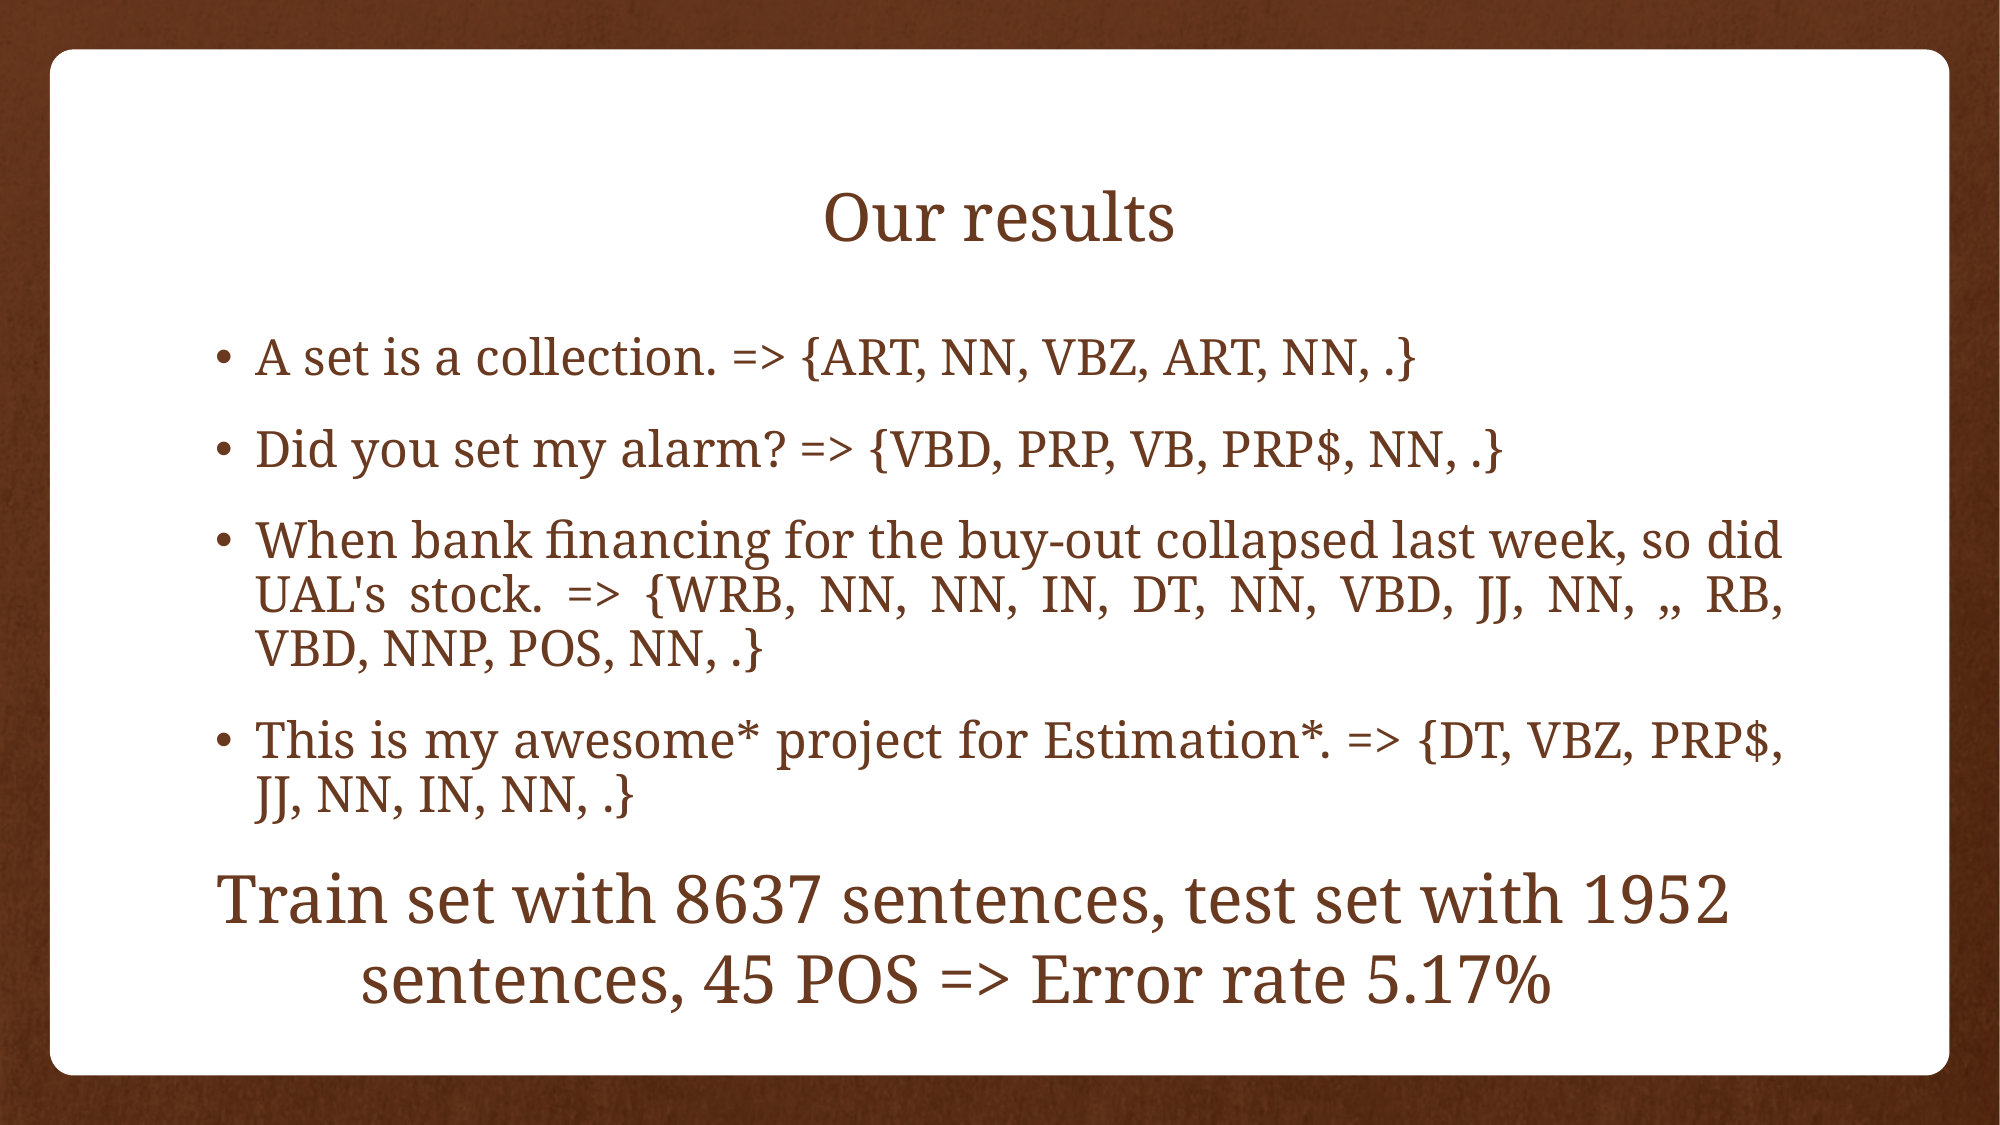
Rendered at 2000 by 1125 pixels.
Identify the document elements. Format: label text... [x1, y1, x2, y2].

list A set is a collection. => {ART, NN, VBZ, ART, NN, .} Did you set my alarm? => {VBD, PRP, VB, PRP$, NN, .} When bank financing for the buy-out collapsed last week, so did UAL's stock. => {WRB, NN, NN, IN, DT, NN, VBD, JJ, NN, ,, RB, VBD, NNP, POS, NN, .} This is my awesome* project for Estimation*. => {DT, VBZ, PRP$, JJ, NN, IN, NN, .} [199, 324, 1800, 1025]
text_box Train set with 8637 sentences, test set with 1952 sentences, 45 POS => Error rate 5.17% [174, 833, 1775, 1025]
title Our results [199, 70, 1800, 263]
